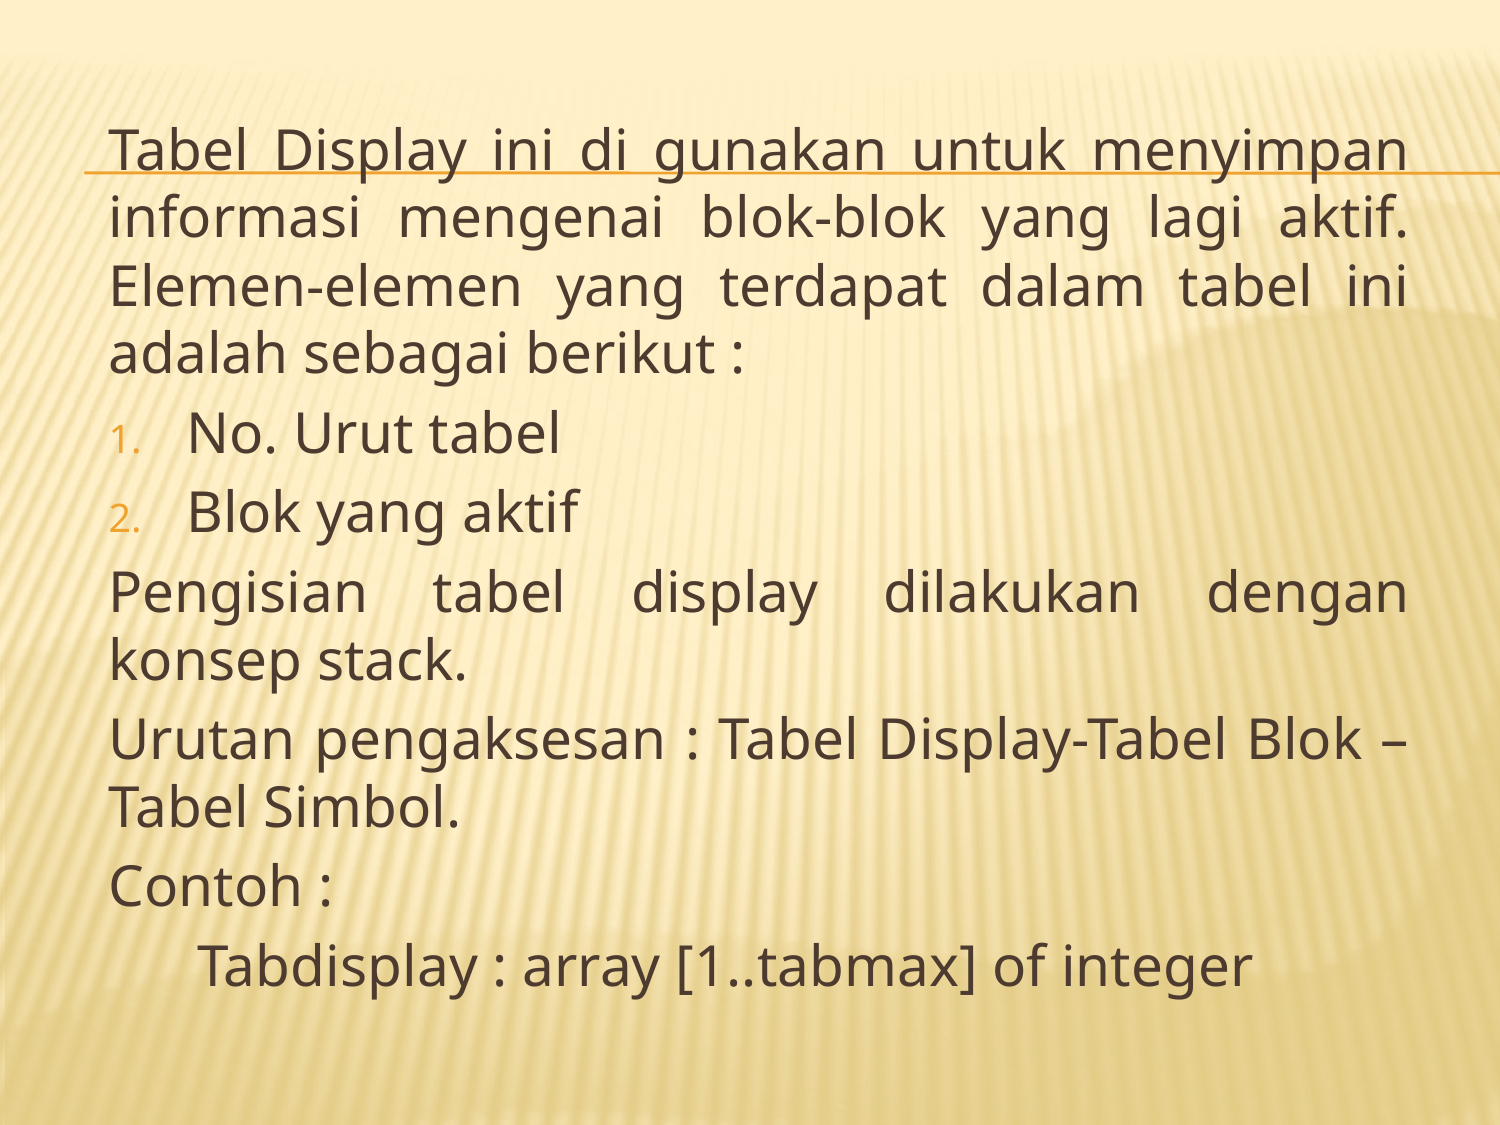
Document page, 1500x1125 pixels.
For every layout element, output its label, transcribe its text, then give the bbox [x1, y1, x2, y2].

list Tabel Display ini di gunakan untuk menyimpan informasi mengenai blok-blok yang lagi aktif. Elemen-elemen yang terdapat dalam tabel ini adalah sebagai berikut : No. Urut tabel Blok yang aktif Pengisian tabel display dilakukan dengan konsep stack. Urutan pengaksesan : Tabel Display-Tabel Blok – Tabel Simbol. Contoh : Tabdisplay : array [1..tabmax] of integer [93, 105, 1425, 1094]
